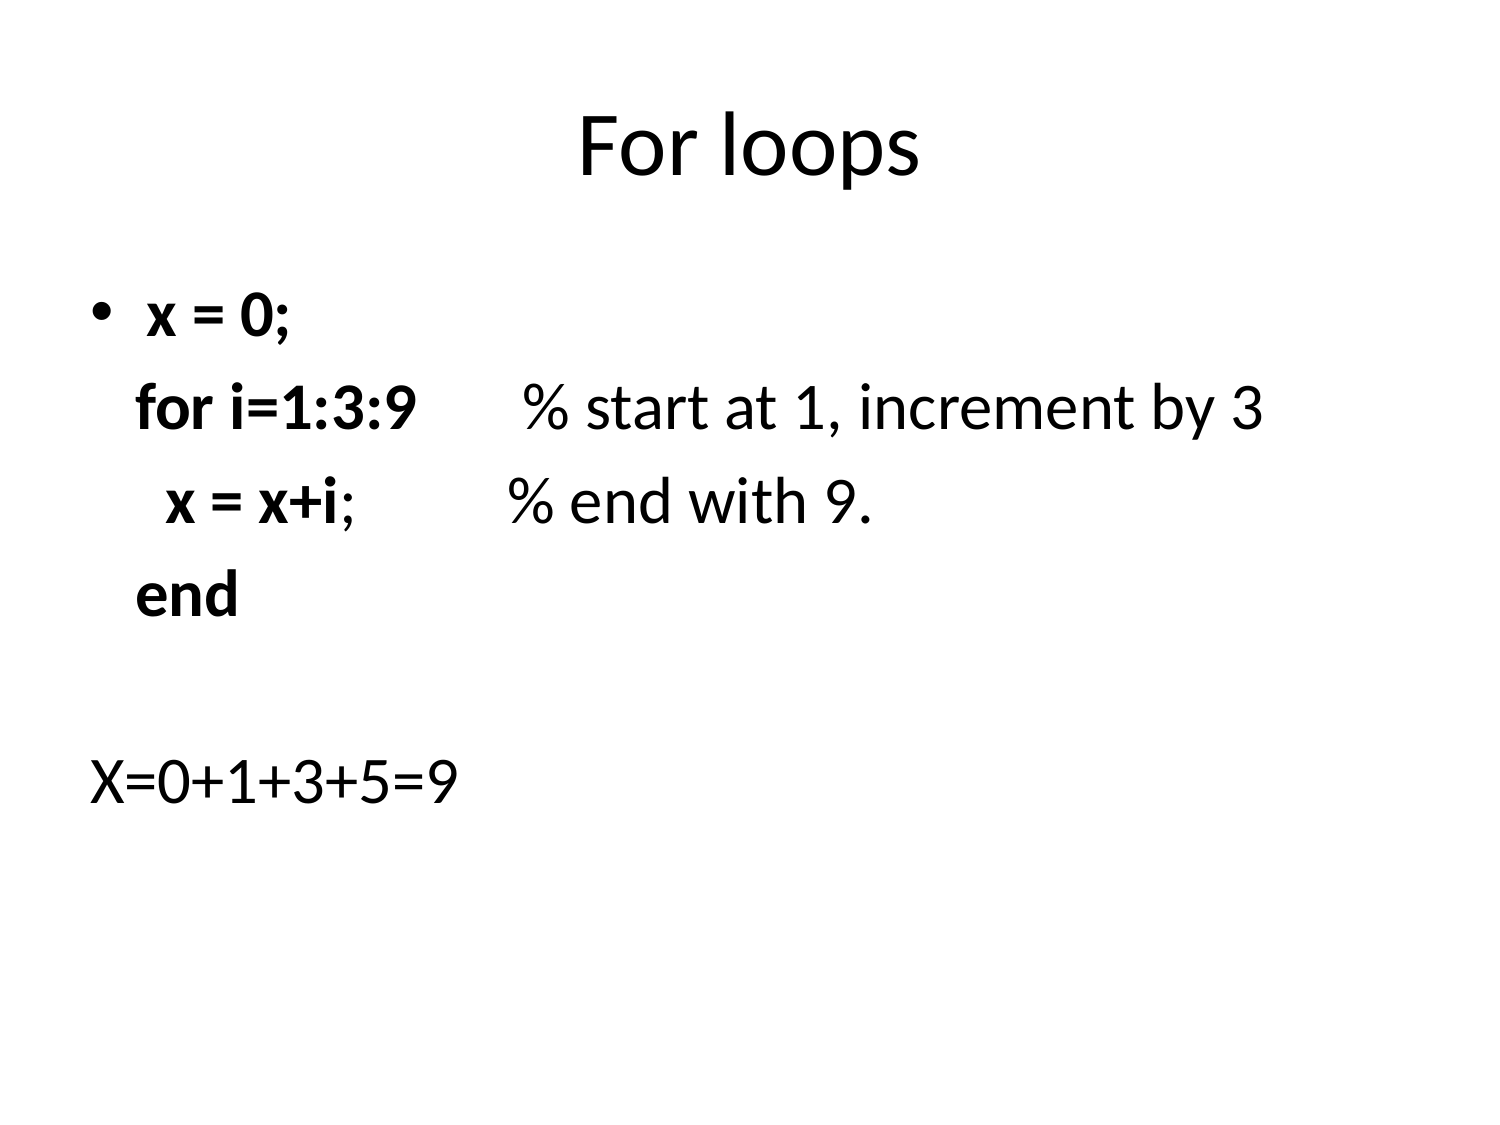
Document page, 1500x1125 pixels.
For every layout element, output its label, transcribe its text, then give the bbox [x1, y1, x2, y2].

title For loops [75, 45, 1425, 233]
list x = 0; for i=1:3:9 % start at 1, increment by 3 x = x+i; % end with 9. end X=0+1+3+5=9 [75, 262, 1425, 1005]
